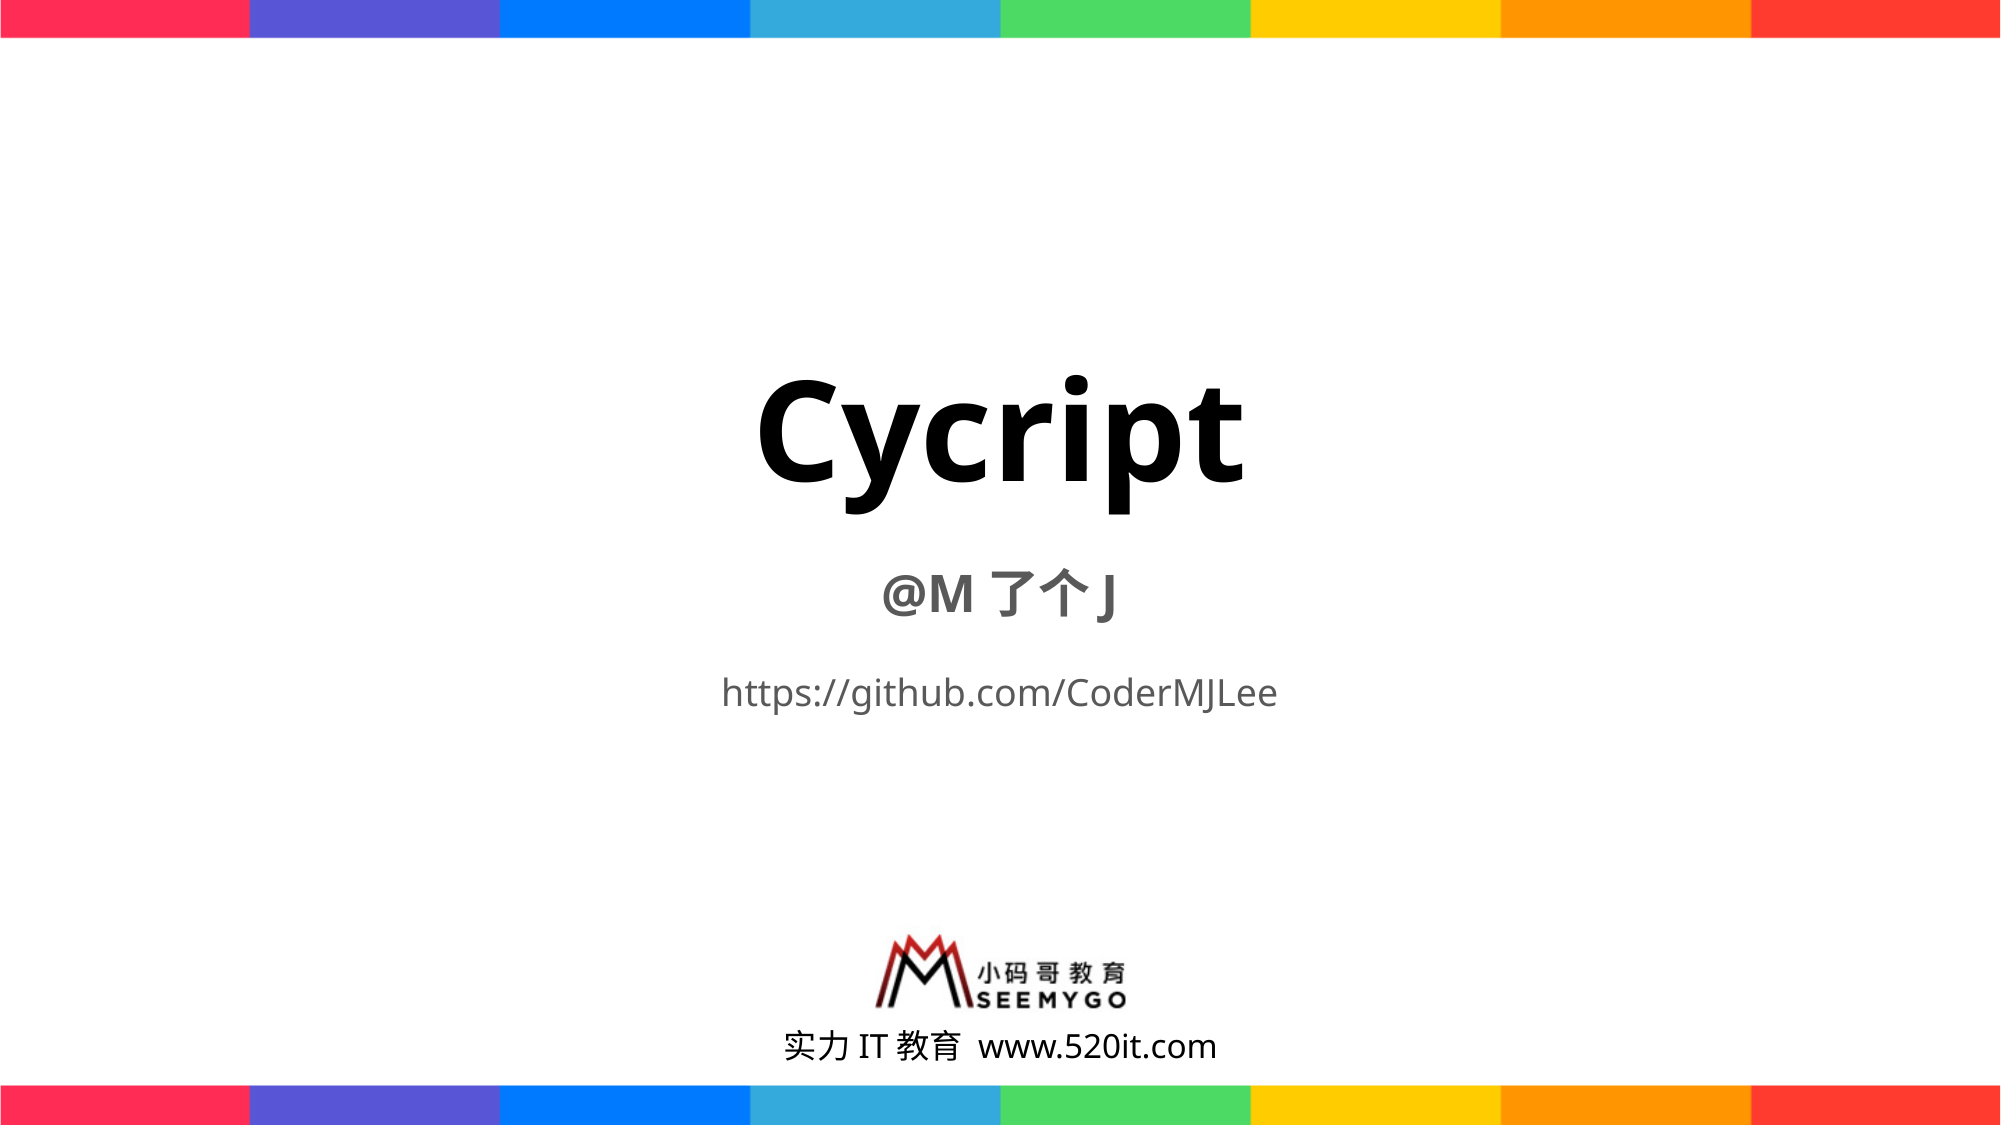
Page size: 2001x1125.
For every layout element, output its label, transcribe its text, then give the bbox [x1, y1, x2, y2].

picture [0, 0, 2001, 1125]
text_box https://github.com/CoderMJLee [480, 658, 1519, 730]
subtitle @M了个J [481, 560, 1519, 632]
title Cycript [0, 353, 2000, 520]
